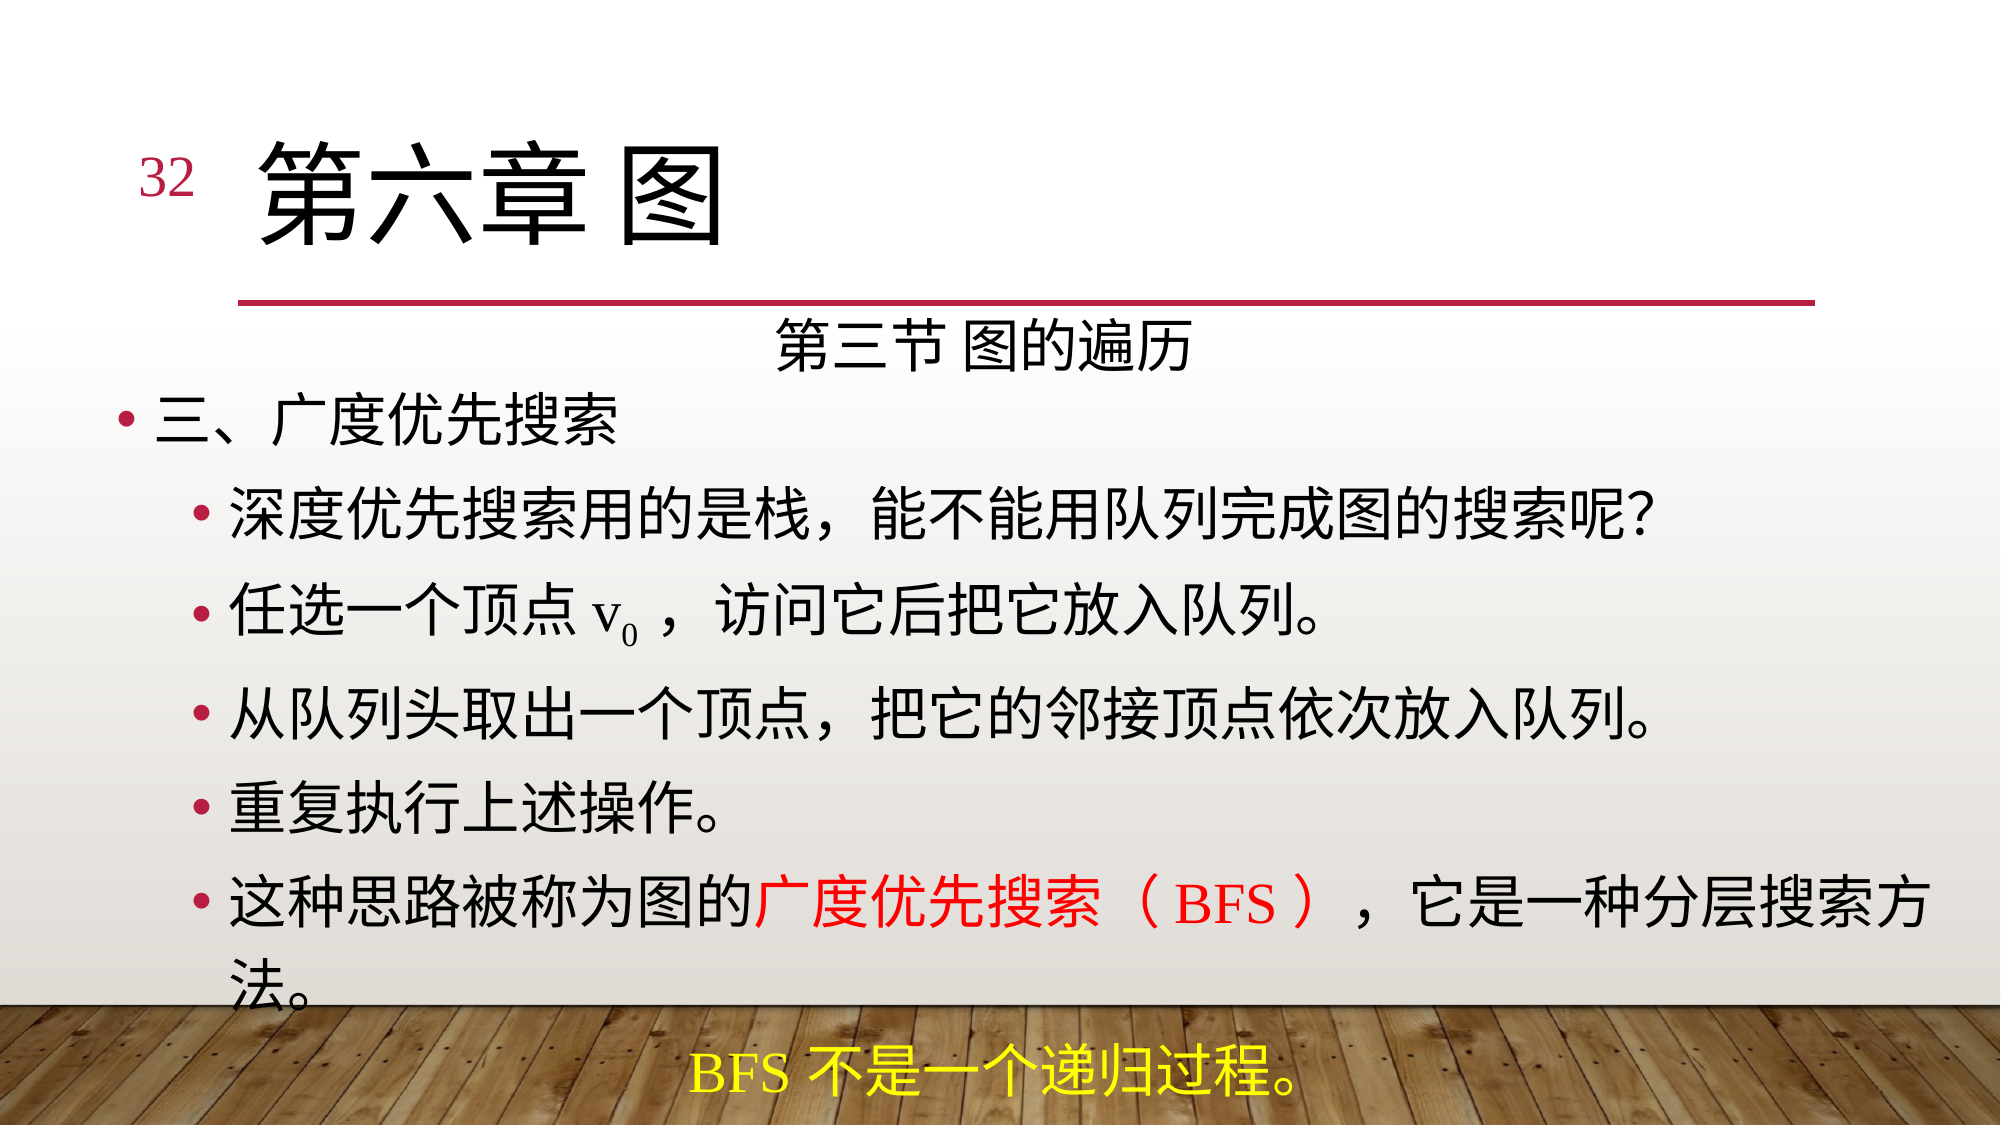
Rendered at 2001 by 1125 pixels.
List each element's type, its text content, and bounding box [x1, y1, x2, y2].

text_box BFS不是一个递归过程。 [673, 1026, 1346, 1111]
picture [0, 1005, 2000, 1125]
text_box 第三节 图的遍历 [758, 301, 1666, 387]
list 三、广度优先搜索 深度优先搜索用的是栈，能不能用队列完成图的搜索呢？ 任选一个顶点v0 ，访问它后把它放入队列。 从队列头取出一个顶点，把它的邻接顶点依次放入队列。 重复执行上述操作。 这种思路被称为图的广度优先搜索（BFS），它是一种分层搜索方法。 [101, 361, 2000, 1063]
slide_number 32 [78, 131, 212, 214]
title 第六章 图 [238, 131, 1814, 305]
